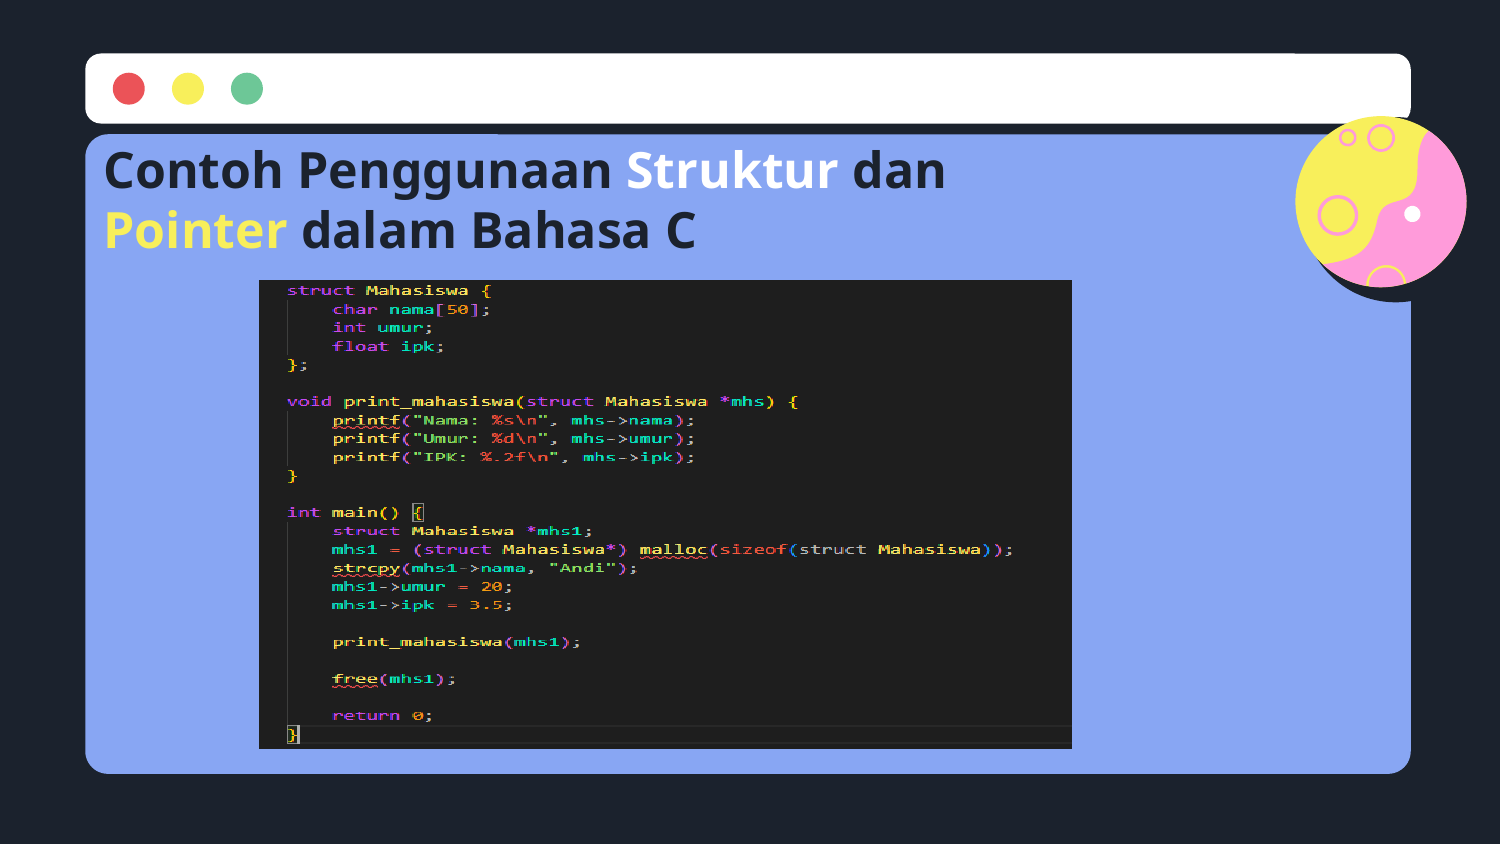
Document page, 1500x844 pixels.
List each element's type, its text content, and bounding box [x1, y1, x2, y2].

title Contoh Penggunaan Struktur dan Pointer dalam Bahasa C [88, 150, 1072, 308]
picture [258, 279, 1072, 750]
